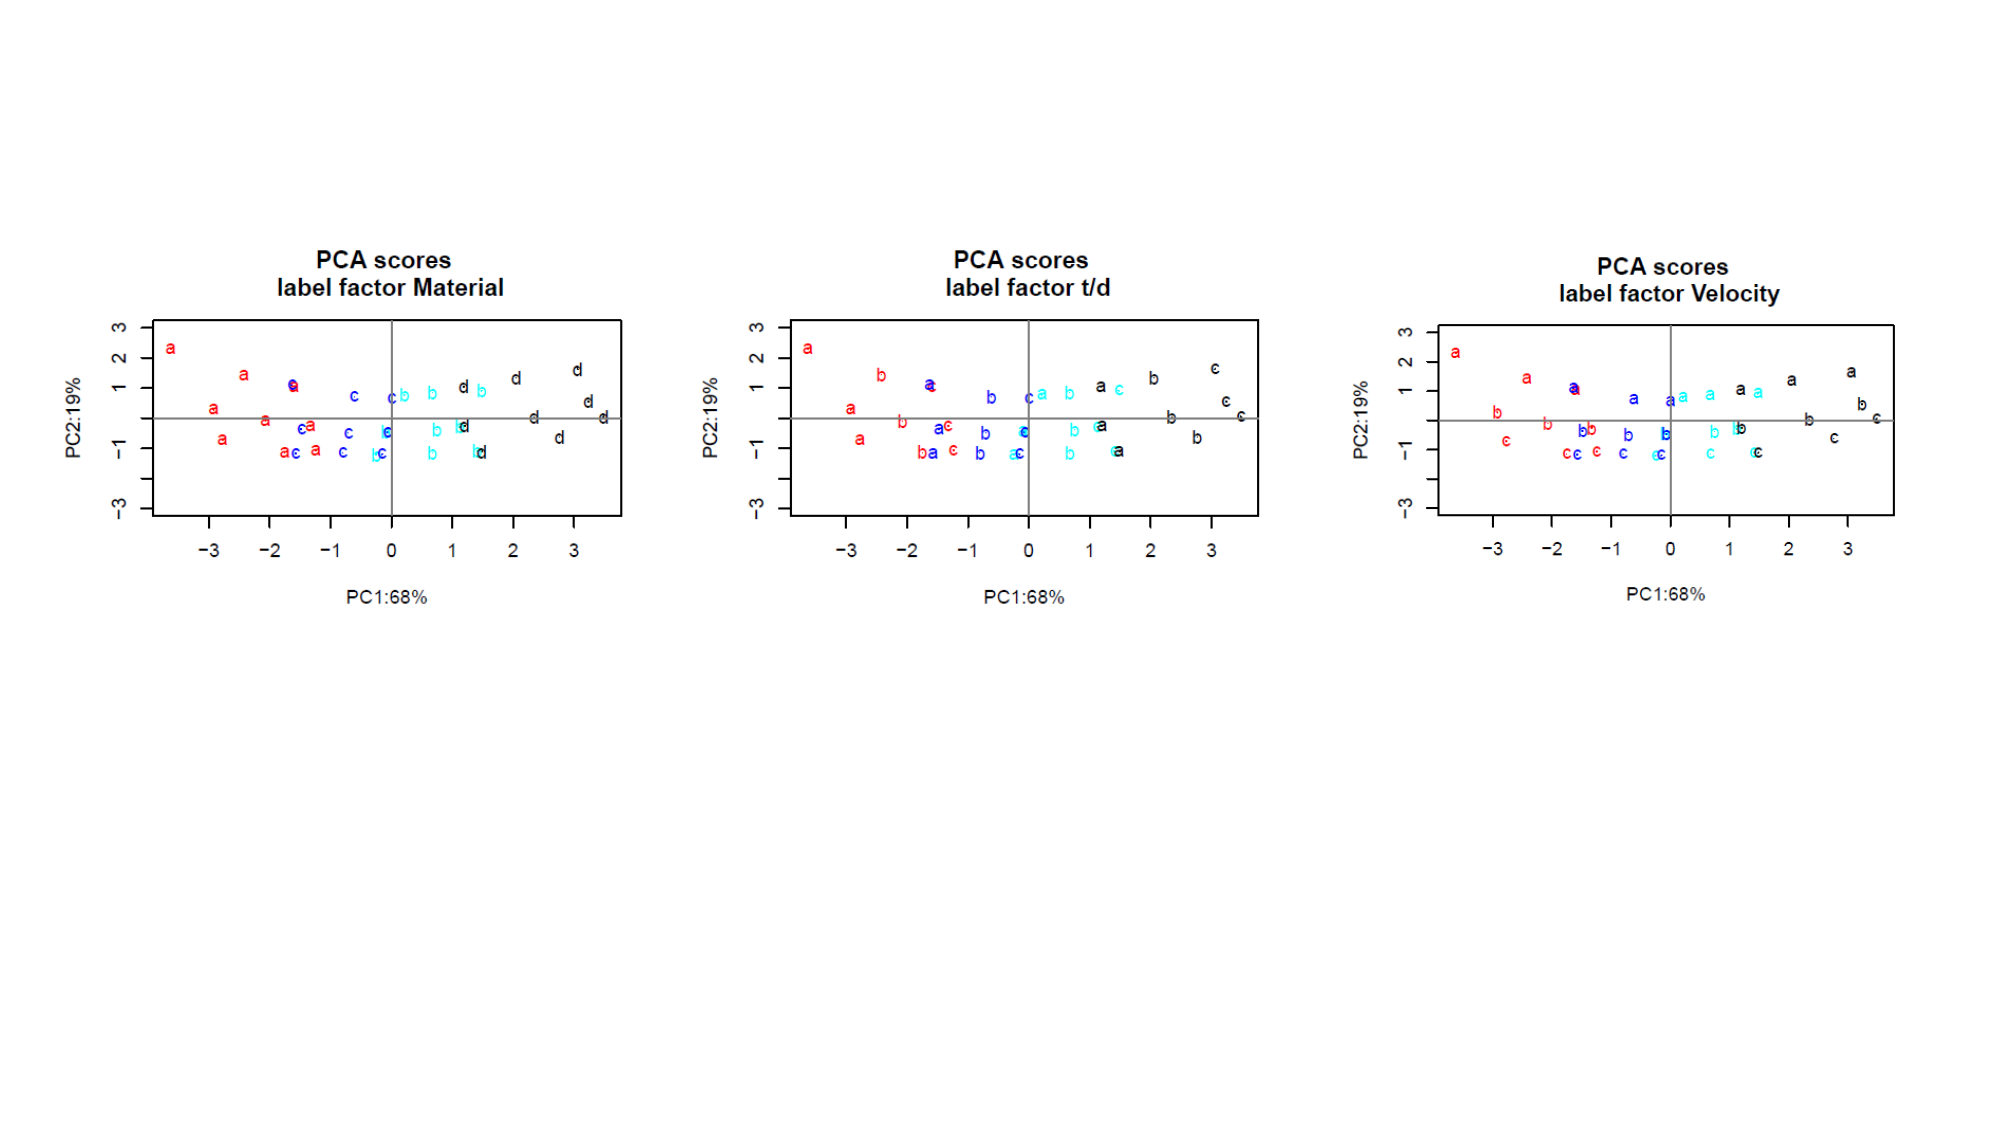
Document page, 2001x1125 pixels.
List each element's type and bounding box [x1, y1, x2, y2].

picture [59, 226, 664, 628]
picture [688, 226, 1293, 628]
picture [1347, 245, 1921, 618]
